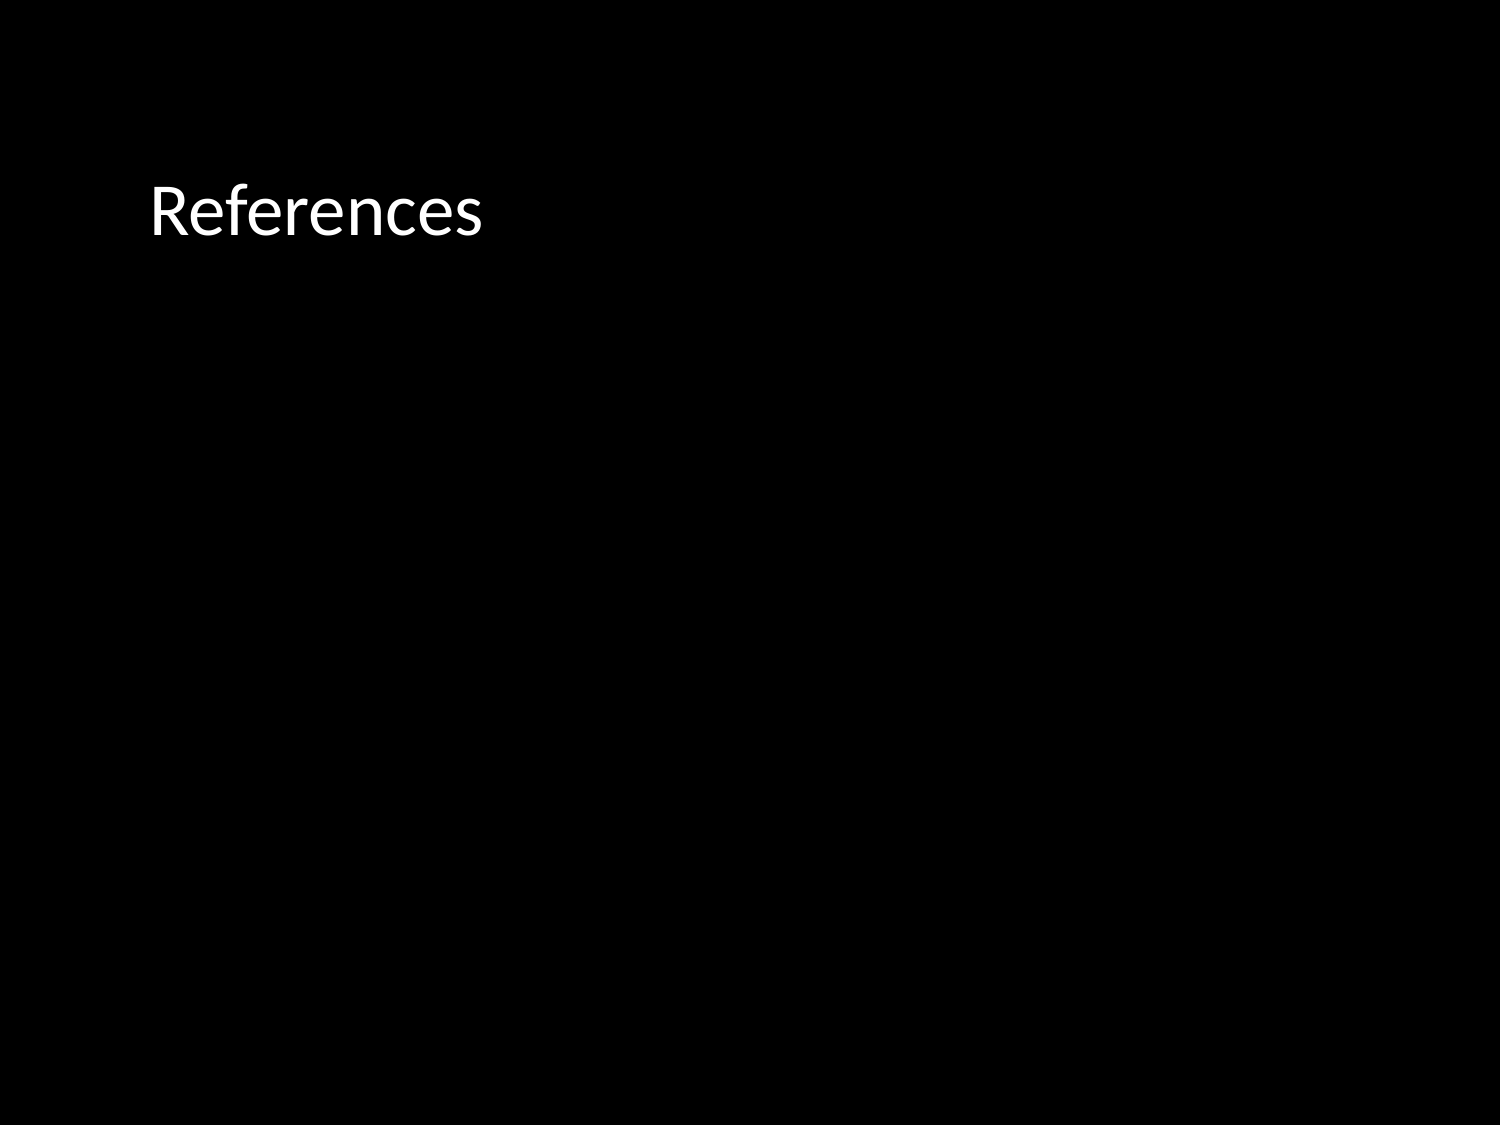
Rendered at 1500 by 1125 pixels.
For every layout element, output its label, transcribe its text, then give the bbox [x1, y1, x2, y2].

title References [134, 97, 1367, 314]
